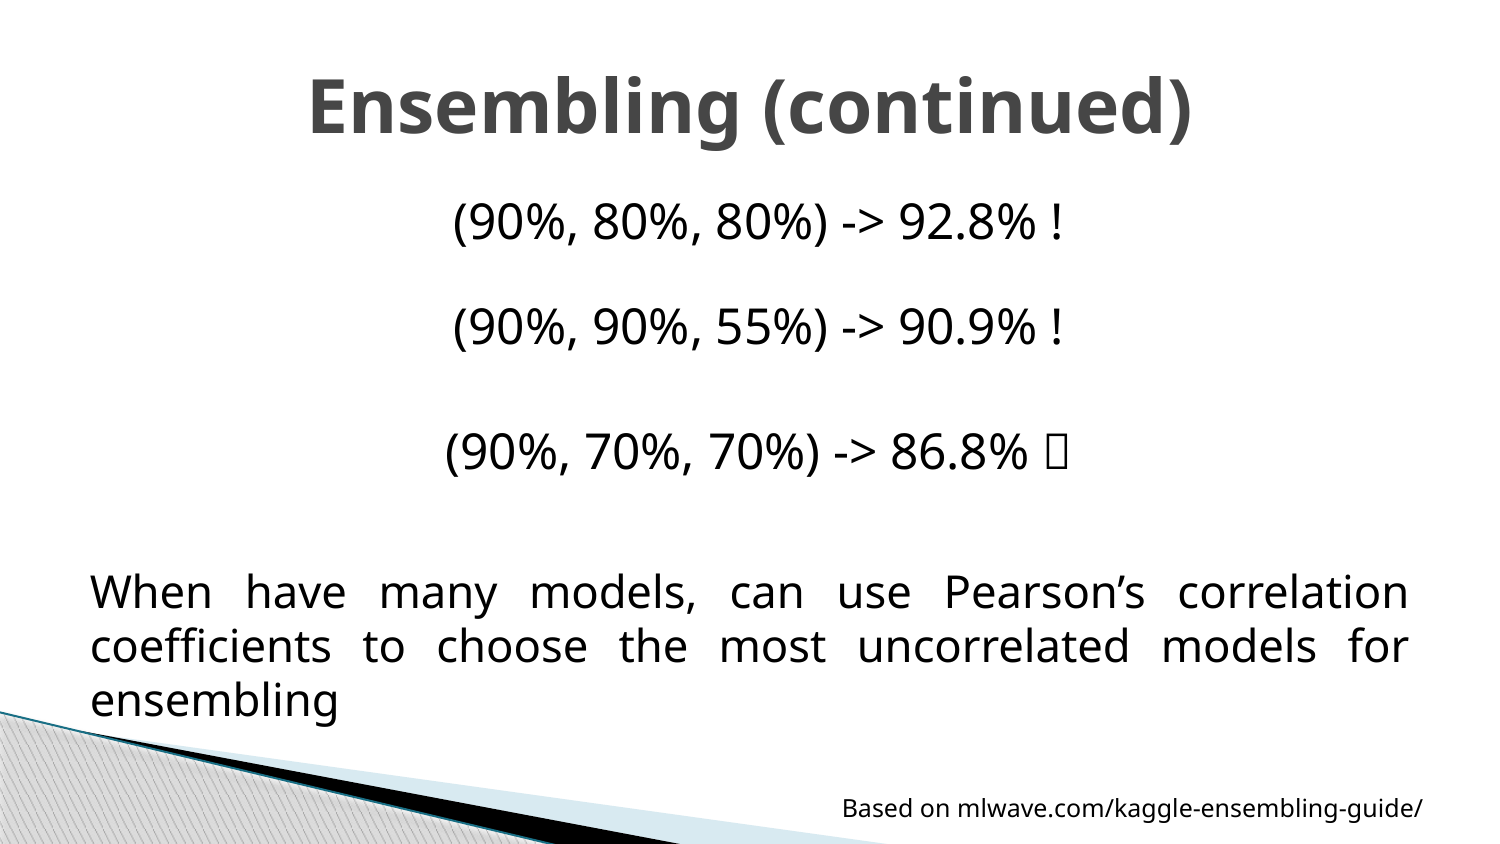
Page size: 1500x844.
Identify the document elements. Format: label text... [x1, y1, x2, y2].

list (90%, 80%, 80%) -> 92.8% ! (90%, 90%, 55%) -> 90.9% ! (90%, 70%, 70%) -> 86.8%  When have many models, can use Pearson’s correlation coefficients to choose the most uncorrelated models for ensembling [75, 182, 1425, 740]
title Ensembling (continued) [75, 33, 1425, 175]
text_box Based on mlwave.com/kaggle-ensembling-guide/ [827, 785, 1439, 830]
